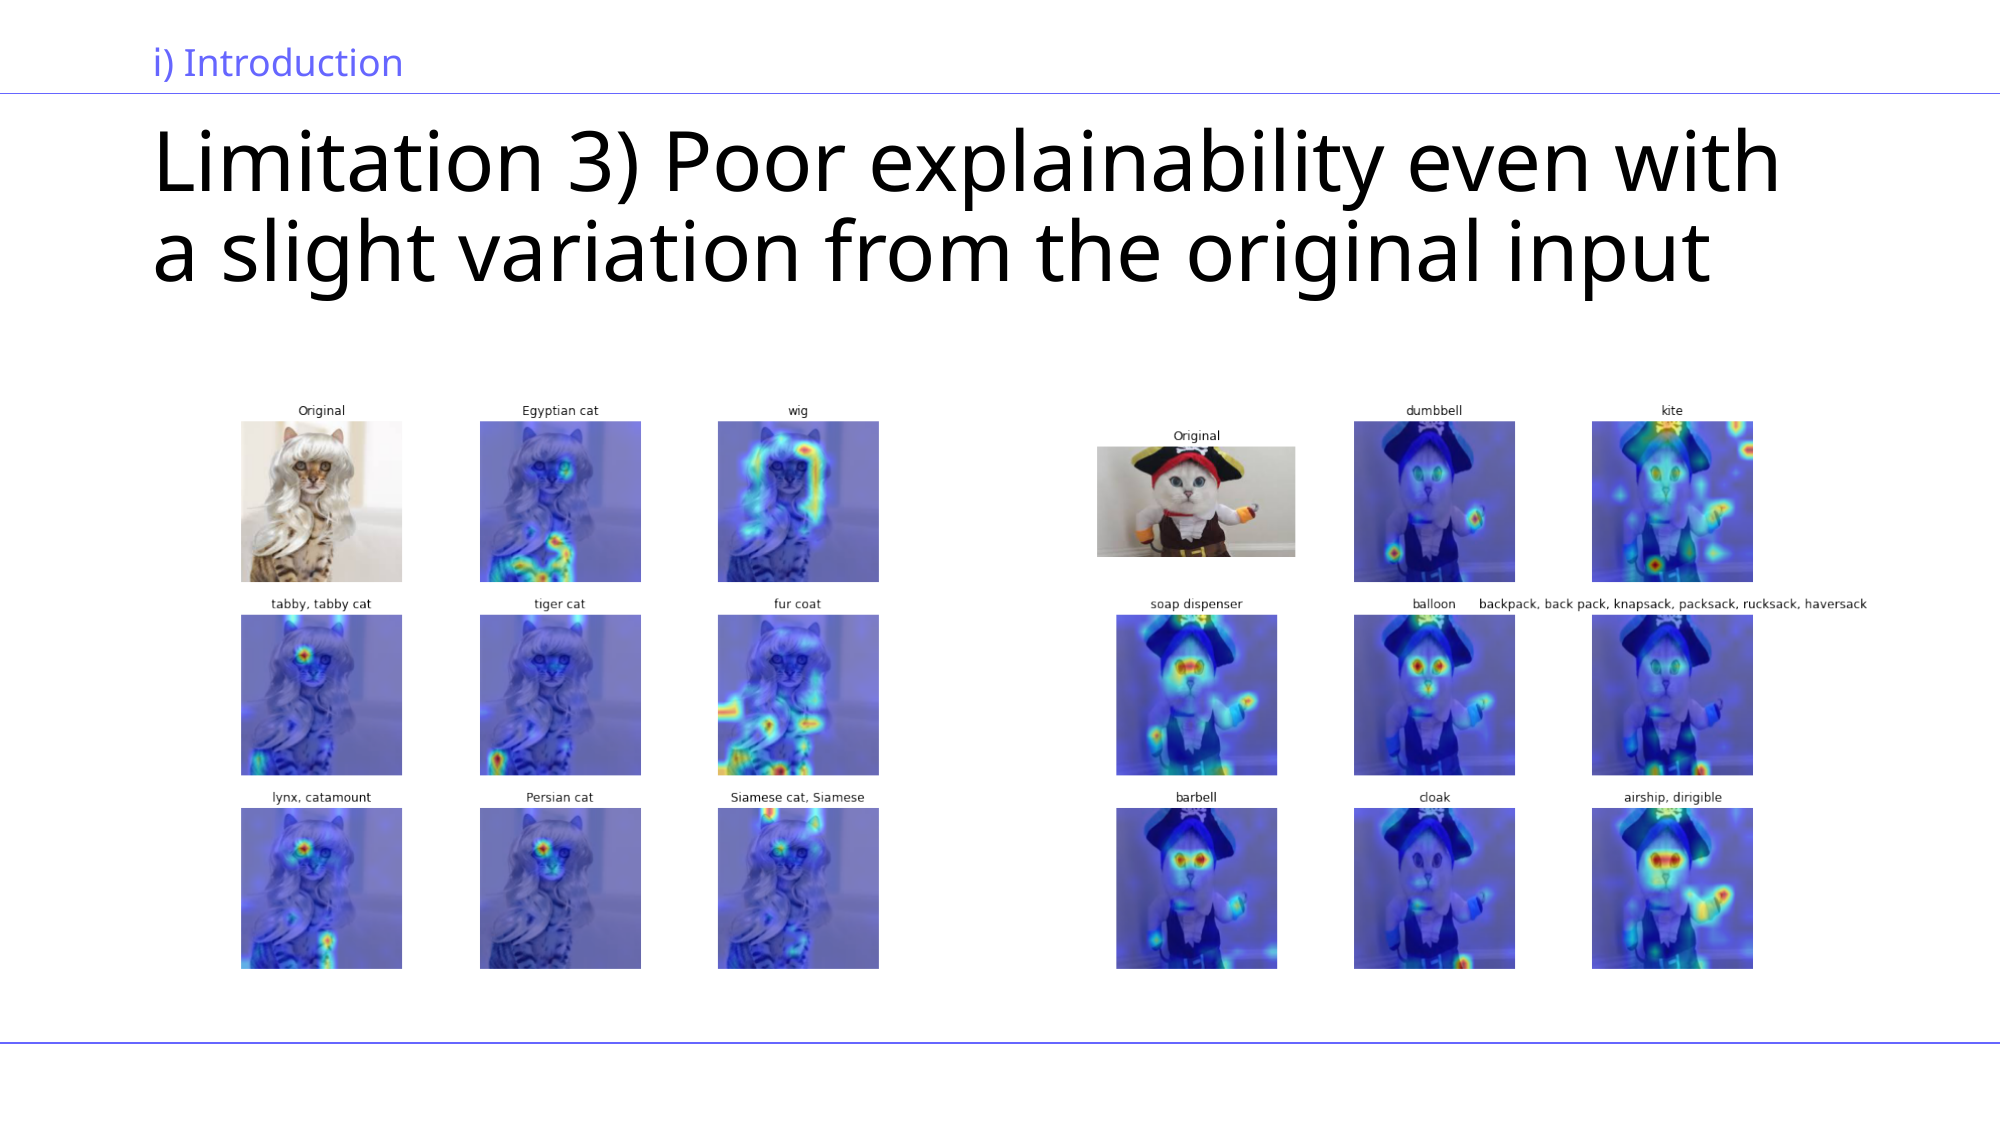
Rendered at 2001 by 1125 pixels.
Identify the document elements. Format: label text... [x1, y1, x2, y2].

title Limitation 3) Poor explainability even with a slight variation from the original input [137, 111, 1863, 359]
text_box ⅰ) Introduction [137, 38, 754, 91]
picture [234, 398, 885, 976]
picture [1090, 398, 1874, 976]
